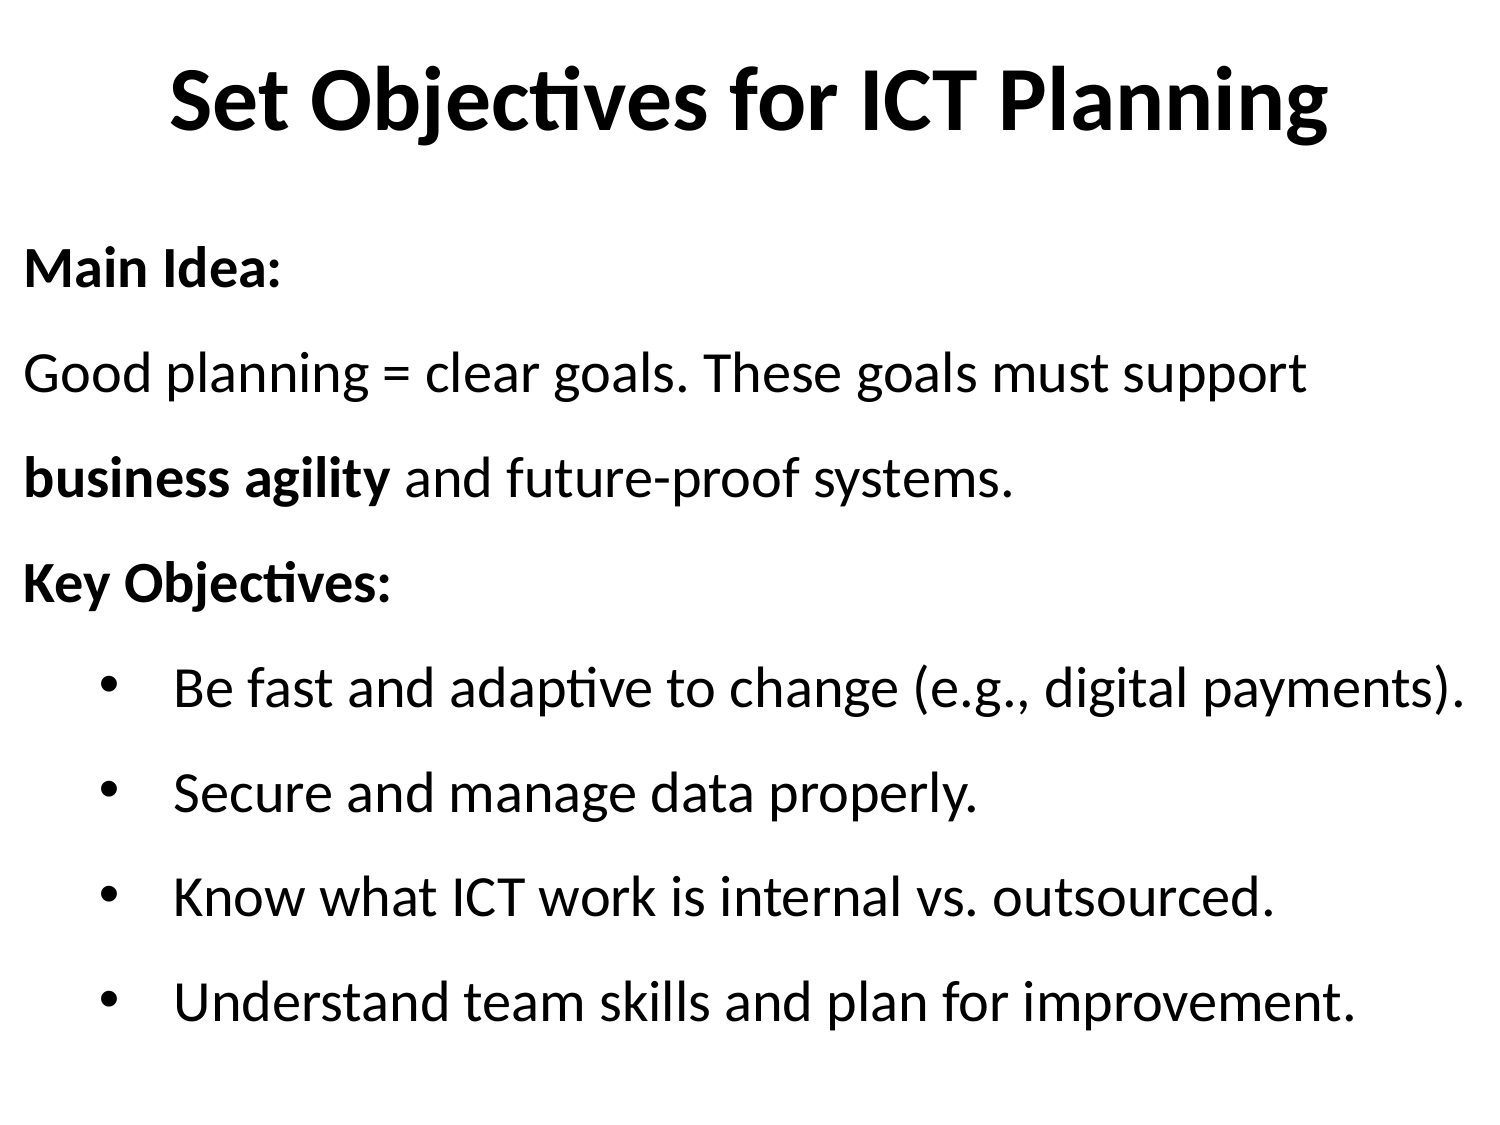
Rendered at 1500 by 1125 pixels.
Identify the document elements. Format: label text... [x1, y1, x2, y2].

text_box Main Idea: Good planning = clear goals. These goals must support business agility and future-proof systems. Key Objectives: Be fast and adaptive to change (e.g., digital payments). Secure and manage data properly. Know what ICT work is internal vs. outsourced. Understand team skills and plan for improvement. [9, 186, 1491, 1041]
title Set Objectives for ICT Planning [75, 0, 1425, 186]
